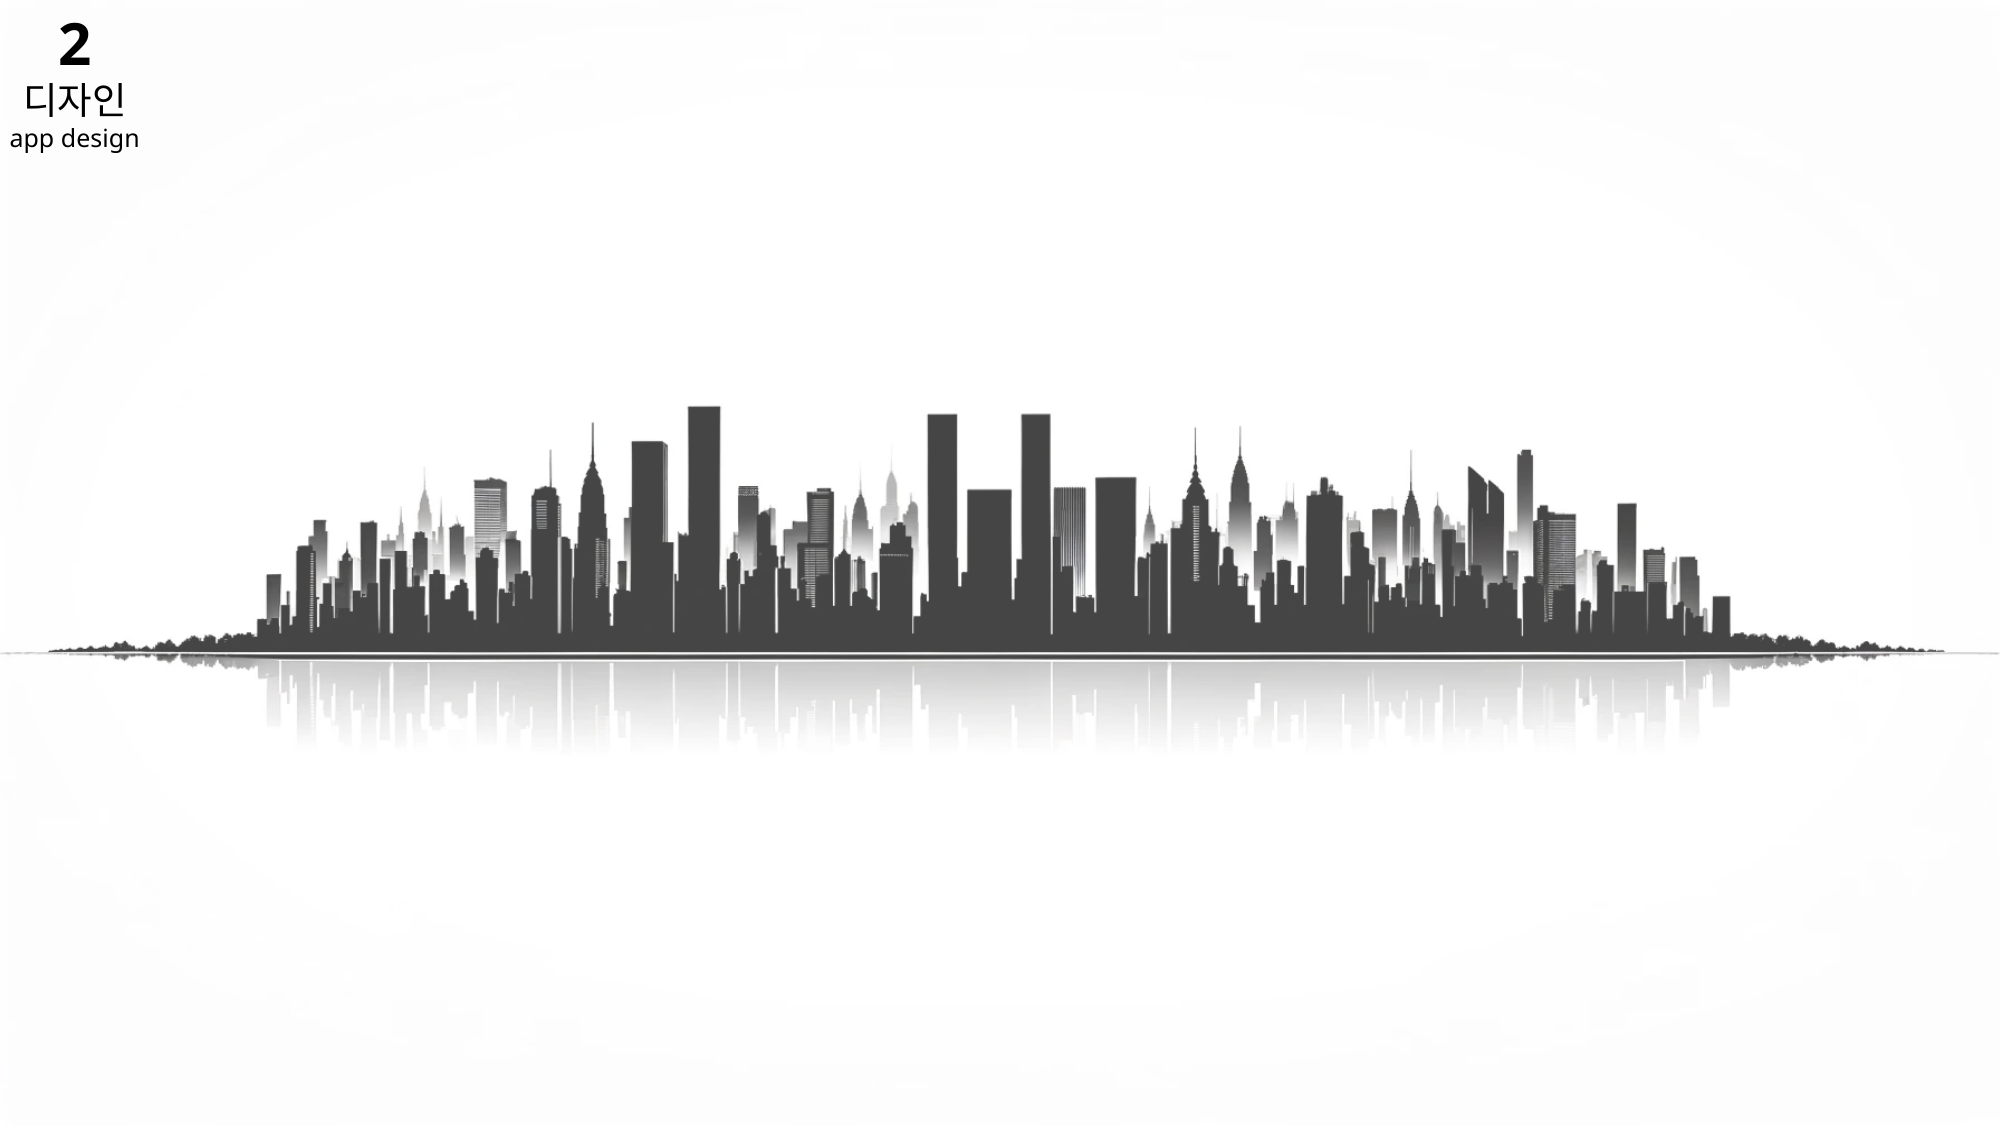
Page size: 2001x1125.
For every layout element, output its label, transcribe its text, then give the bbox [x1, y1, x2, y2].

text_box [0, 0, 2000, 1125]
text_box 2 디자인 app design [0, 0, 155, 160]
